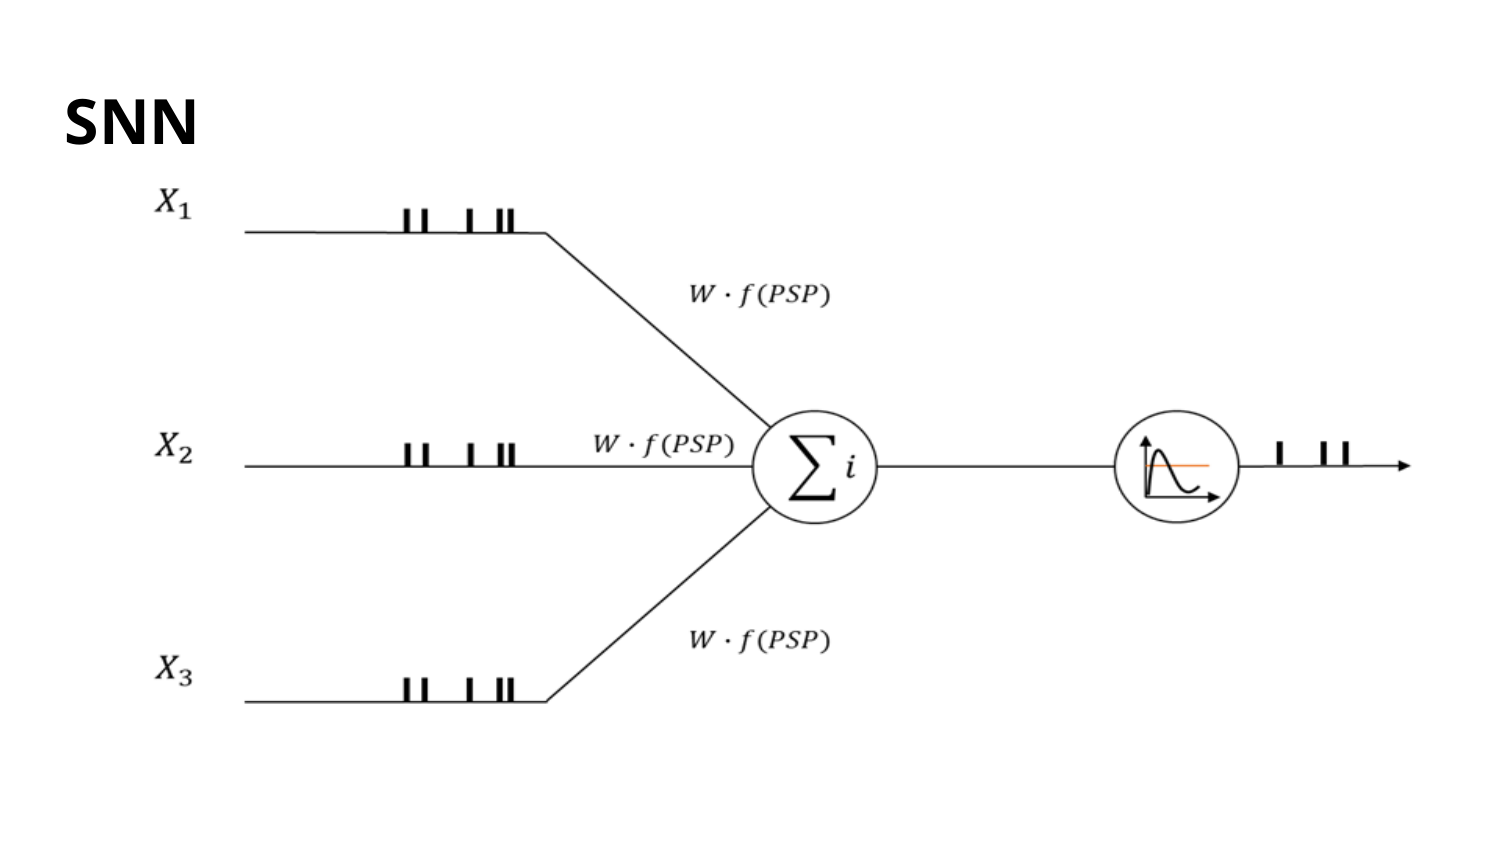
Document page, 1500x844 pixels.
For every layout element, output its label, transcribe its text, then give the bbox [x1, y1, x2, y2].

picture [76, 173, 1424, 704]
title SNN [49, 67, 1448, 173]
